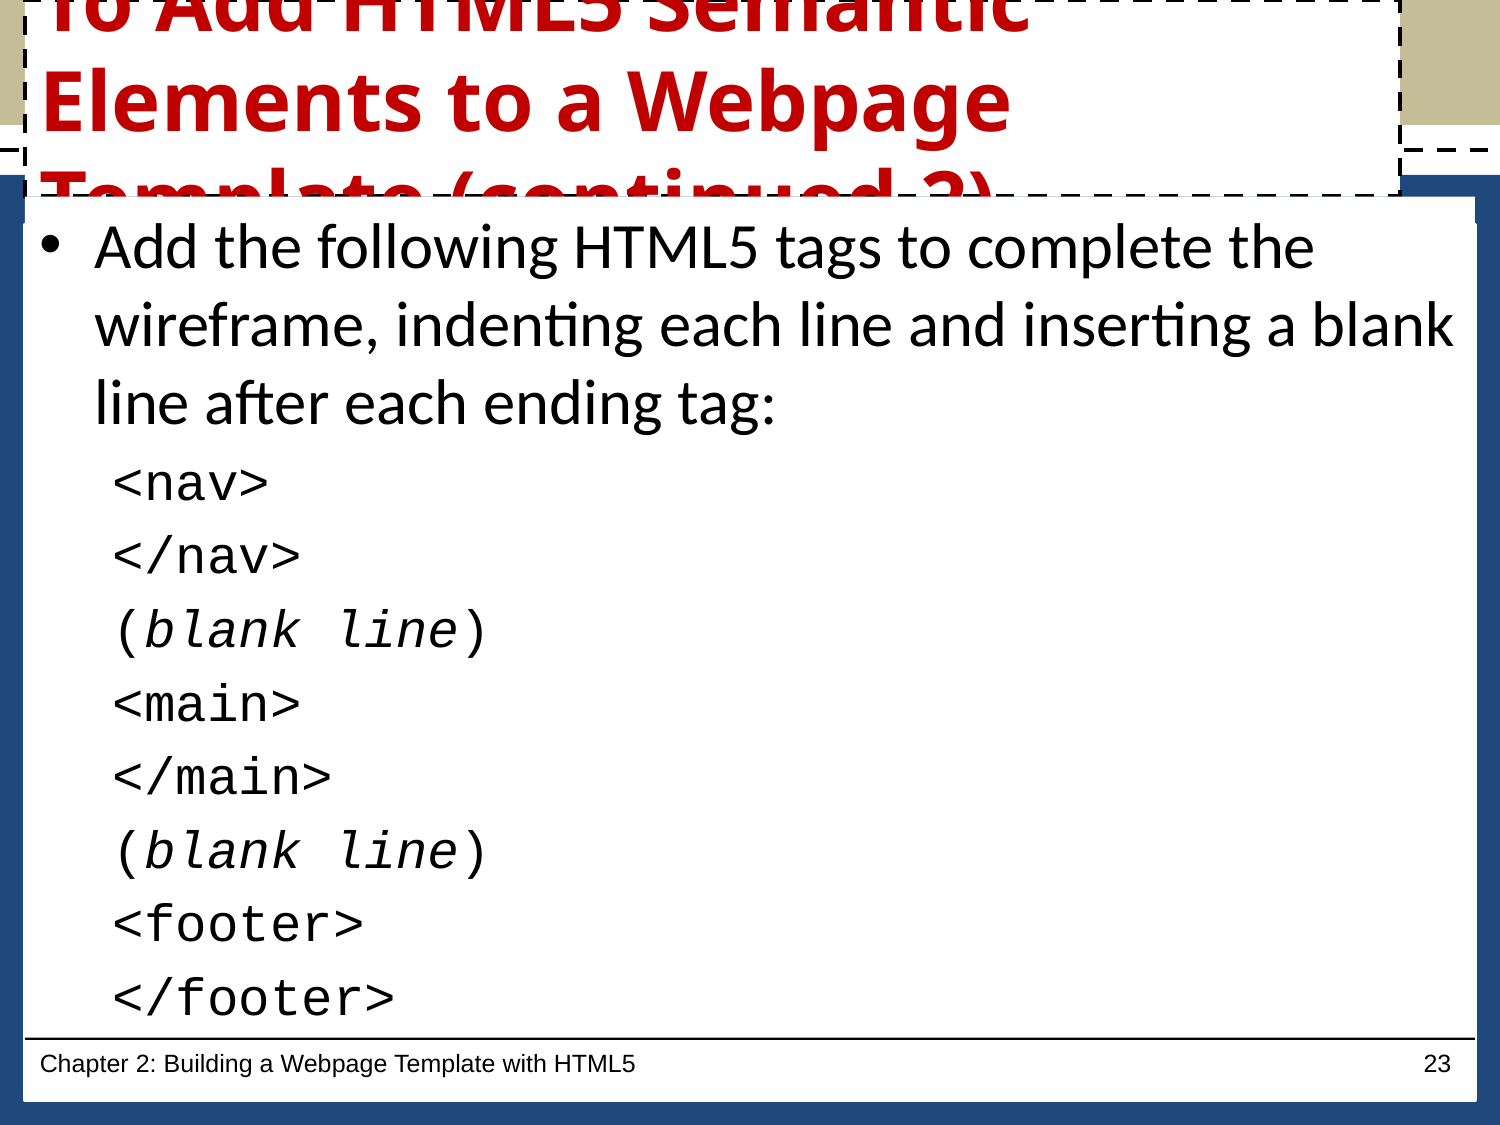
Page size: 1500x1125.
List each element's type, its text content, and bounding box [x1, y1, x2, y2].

slide_number 23 [1400, 1040, 1475, 1100]
footer Chapter 2: Building a Webpage Template with HTML5 [24, 1040, 1400, 1100]
list Add the following HTML5 tags to complete the wireframe, indenting each line and inserting a blank line after each ending tag: <nav> </nav> (blank line) <main> </main> (blank line) <footer> </footer> [24, 196, 1475, 1038]
title To Add HTML5 Semantic Elements to a Webpage Template (continued 2) [23, 0, 1402, 199]
